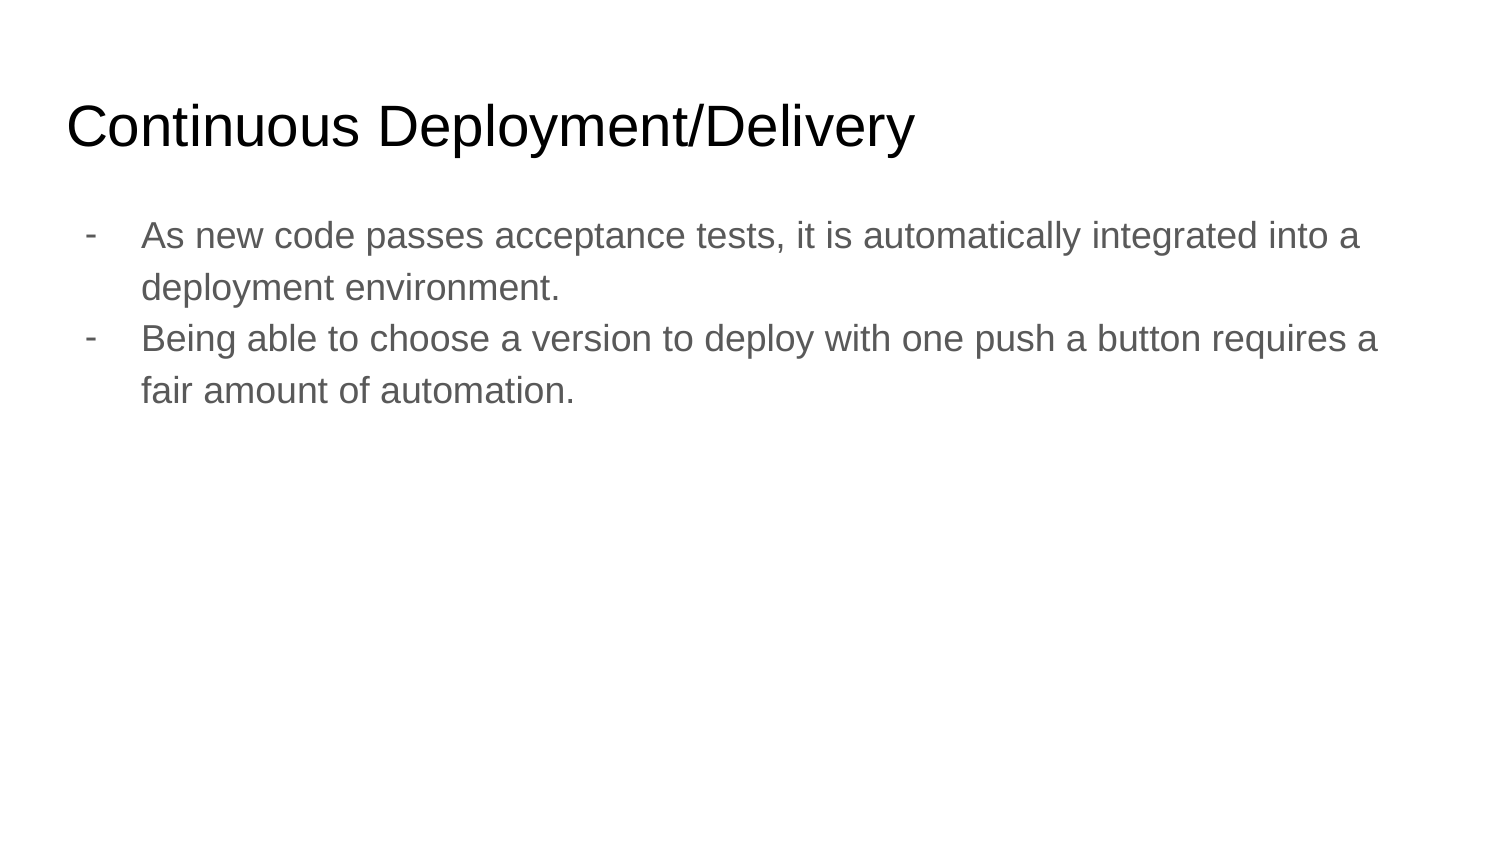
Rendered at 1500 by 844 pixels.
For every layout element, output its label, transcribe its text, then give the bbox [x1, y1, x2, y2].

title Continuous Deployment/Delivery [51, 72, 1449, 167]
list As new code passes acceptance tests, it is automatically integrated into a deployment environment. Being able to choose a version to deploy with one push a button requires a fair amount of automation. [51, 189, 1449, 750]
